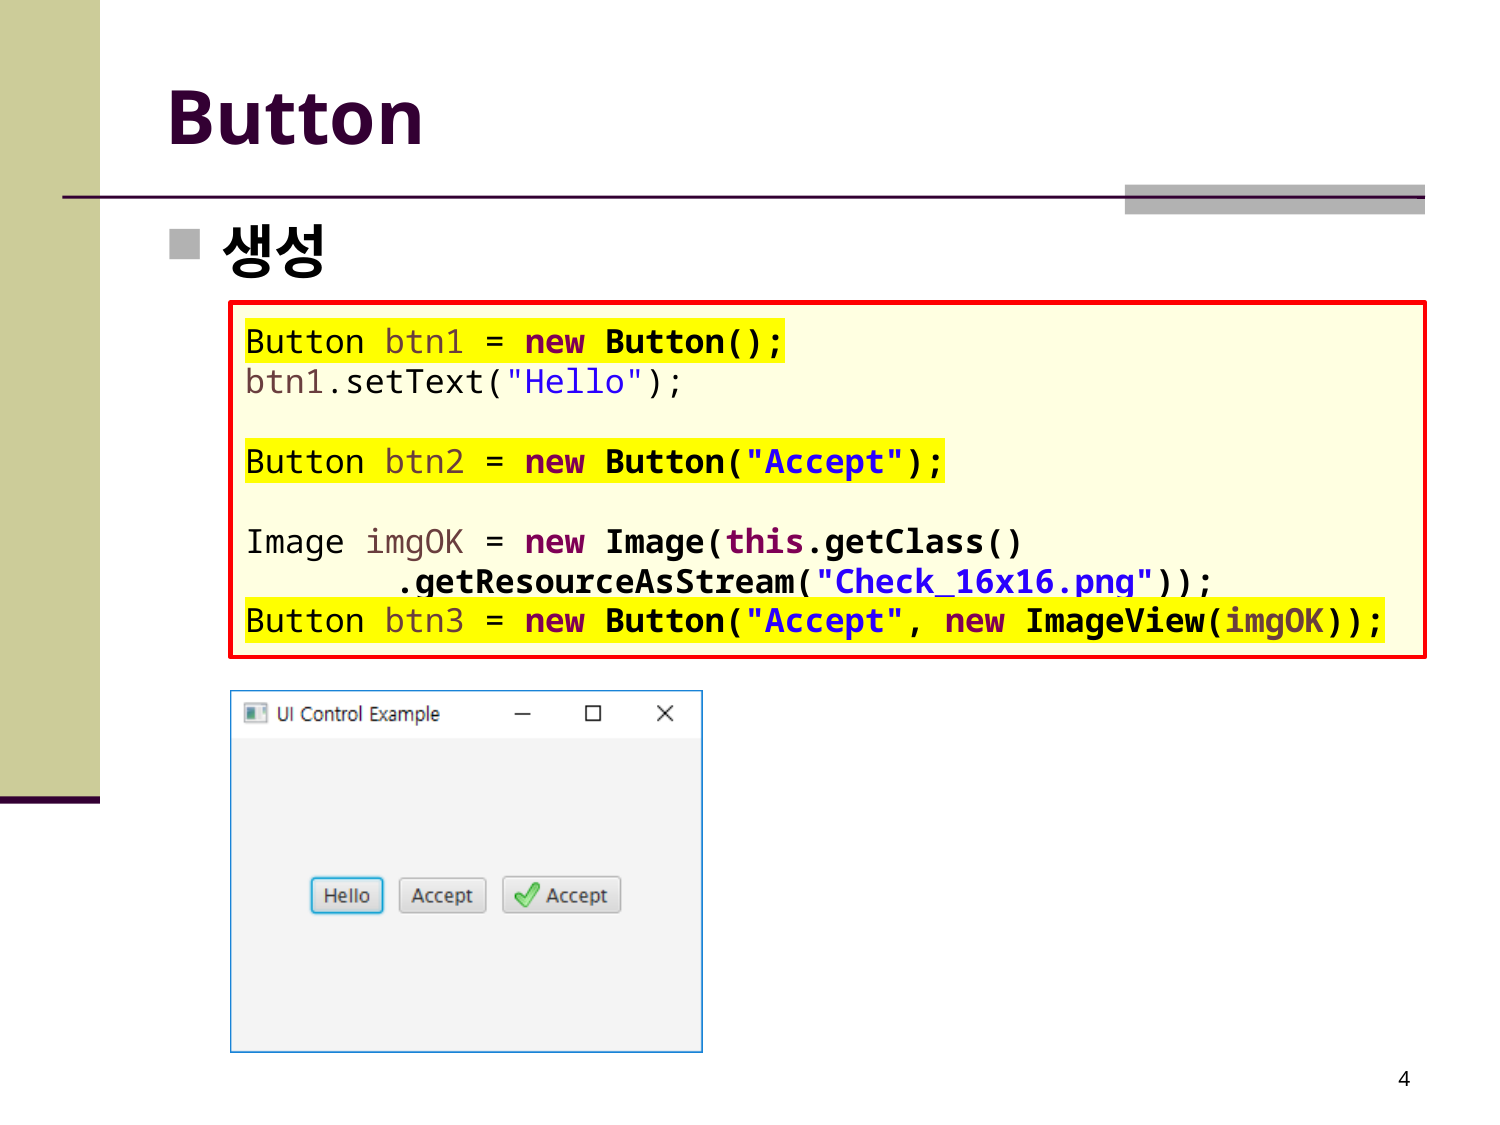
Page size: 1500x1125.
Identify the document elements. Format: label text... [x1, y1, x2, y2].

text_box Button btn1 = new Button(); btn1.setText("Hello"); Button btn2 = new Button("Accept"); Image imgOK = new Image(this.getClass() .getResourceAsStream("Check_16x16.png")); Button btn3 = new Button("Accept", new ImageView(imgOK)); [230, 302, 1425, 657]
picture [229, 689, 703, 1053]
title Button [149, 45, 1426, 185]
slide_number 4 [1112, 1058, 1426, 1101]
list 생성 [149, 207, 1426, 1048]
